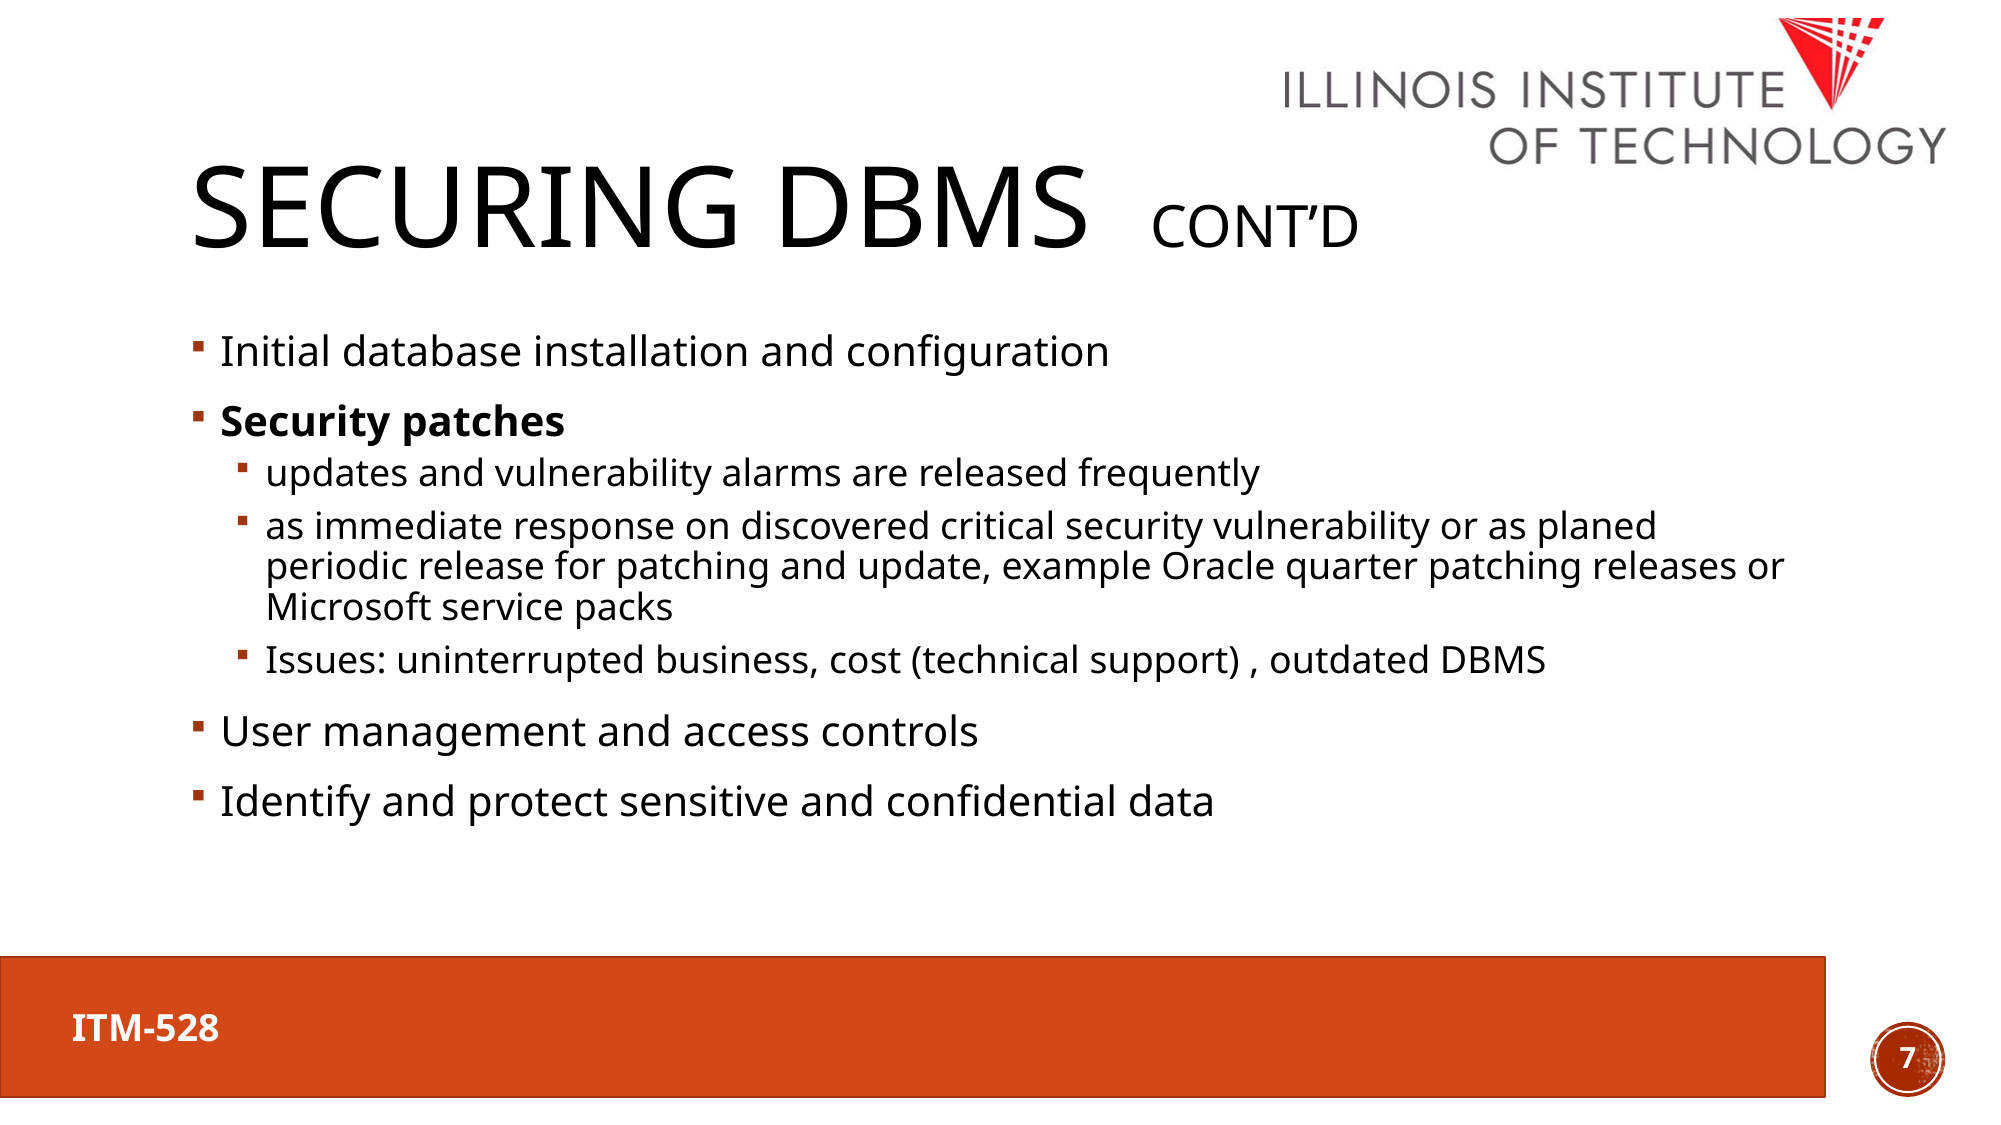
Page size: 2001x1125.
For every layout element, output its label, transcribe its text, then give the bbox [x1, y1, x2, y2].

list Initial database installation and configuration Security patches updates and vulnerability alarms are released frequently as immediate response on discovered critical security vulnerability or as planed periodic release for patching and update, example Oracle quarter patching releases or Microsoft service packs Issues: uninterrupted business, cost (technical support) , outdated DBMS User management and access controls Identify and protect sensitive and confidential data [175, 323, 1826, 932]
text_box ITM-528 [57, 996, 264, 1056]
slide_number 7 [1855, 1028, 1961, 1089]
text_box [0, 956, 1826, 1098]
title securing DBMS cont’d [175, 79, 1826, 323]
picture [1285, 18, 1981, 174]
